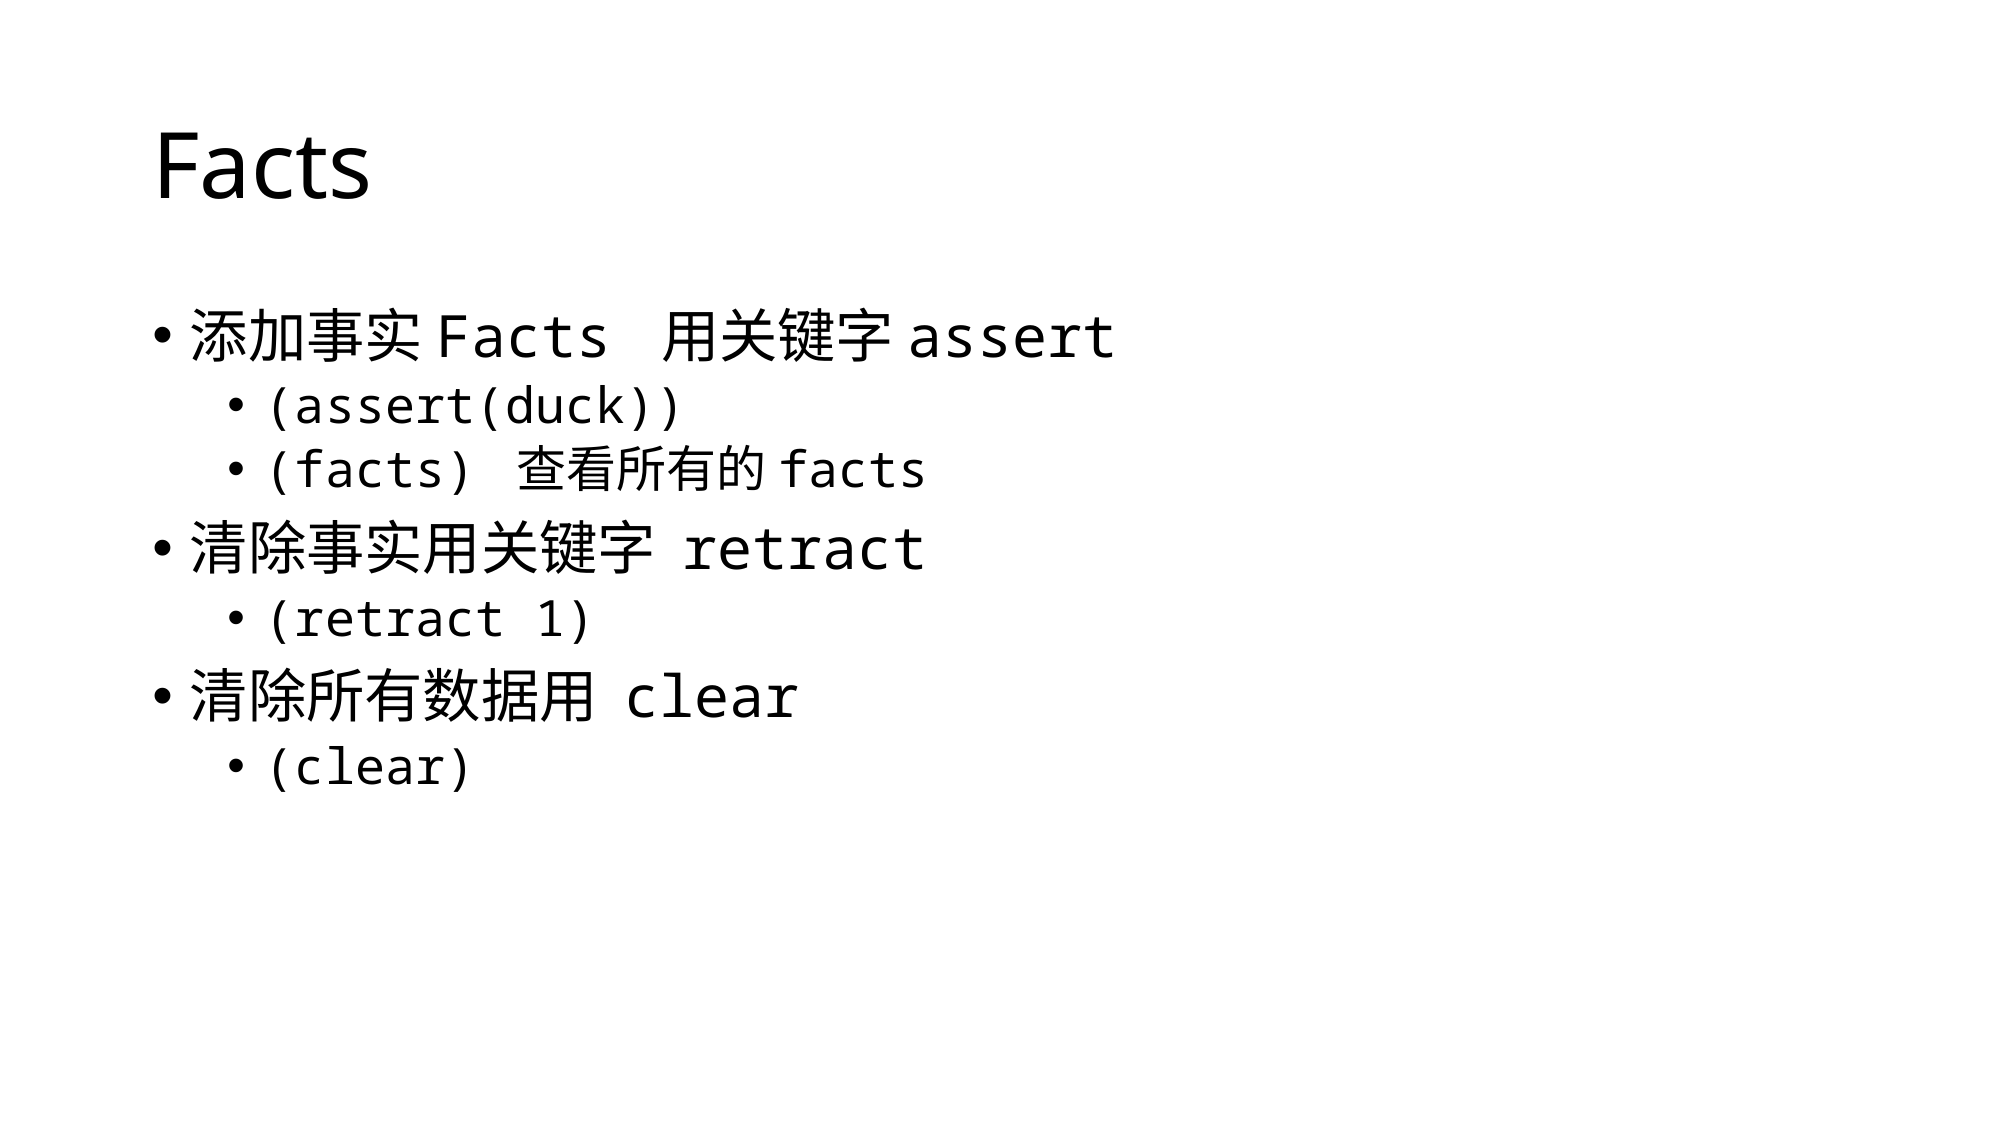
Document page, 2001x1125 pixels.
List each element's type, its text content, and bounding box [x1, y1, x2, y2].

title Facts [137, 59, 1863, 278]
list 添加事实Facts 用关键字assert (assert(duck)) (facts) 查看所有的facts 清除事实用关键字 retract (retract 1) 清除所有数据用 clear (clear) [137, 299, 1863, 1014]
